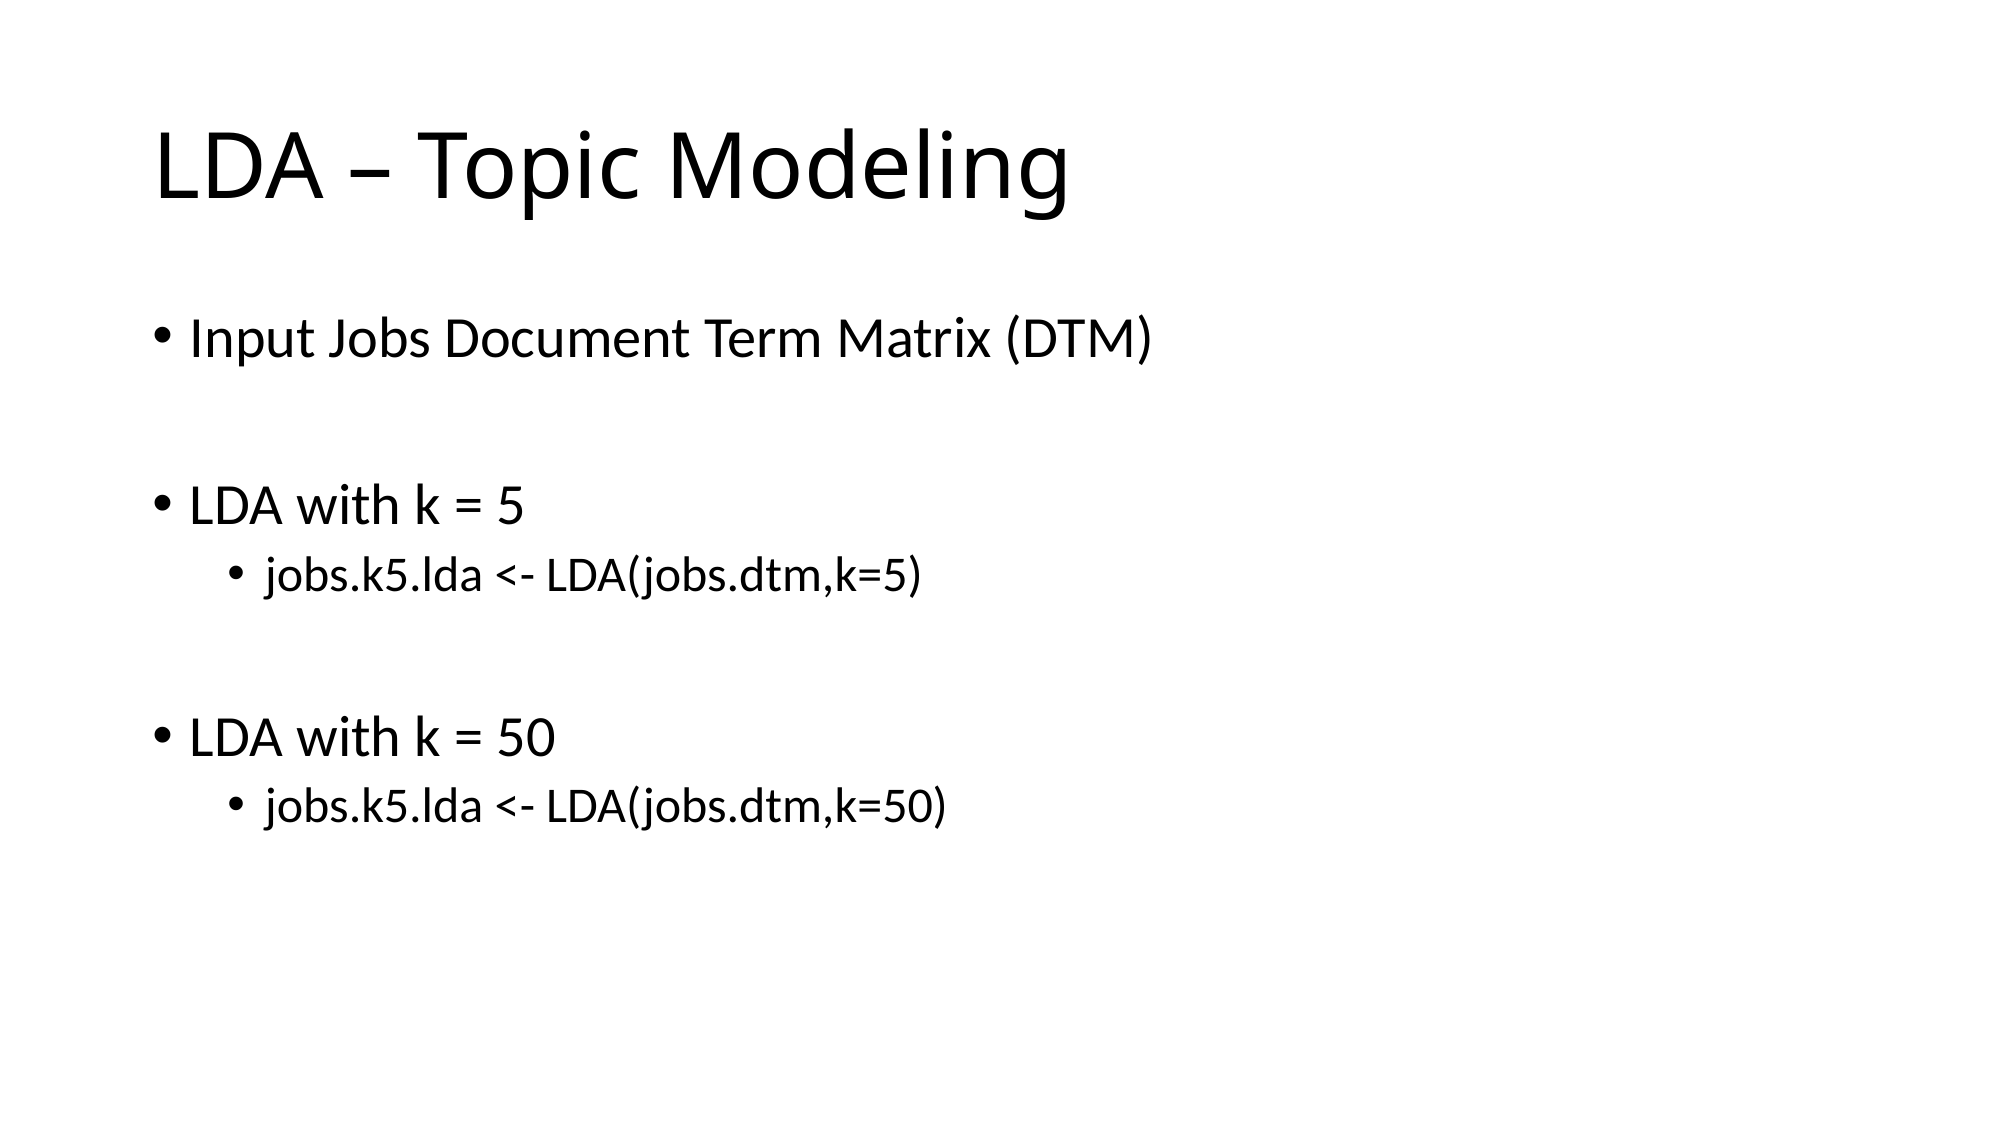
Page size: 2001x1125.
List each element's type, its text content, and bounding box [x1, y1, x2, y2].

list Input Jobs Document Term Matrix (DTM) LDA with k = 5 jobs.k5.lda <- LDA(jobs.dtm,k=5) LDA with k = 50 jobs.k5.lda <- LDA(jobs.dtm,k=50) [137, 299, 1863, 1014]
title LDA – Topic Modeling [137, 59, 1863, 278]
